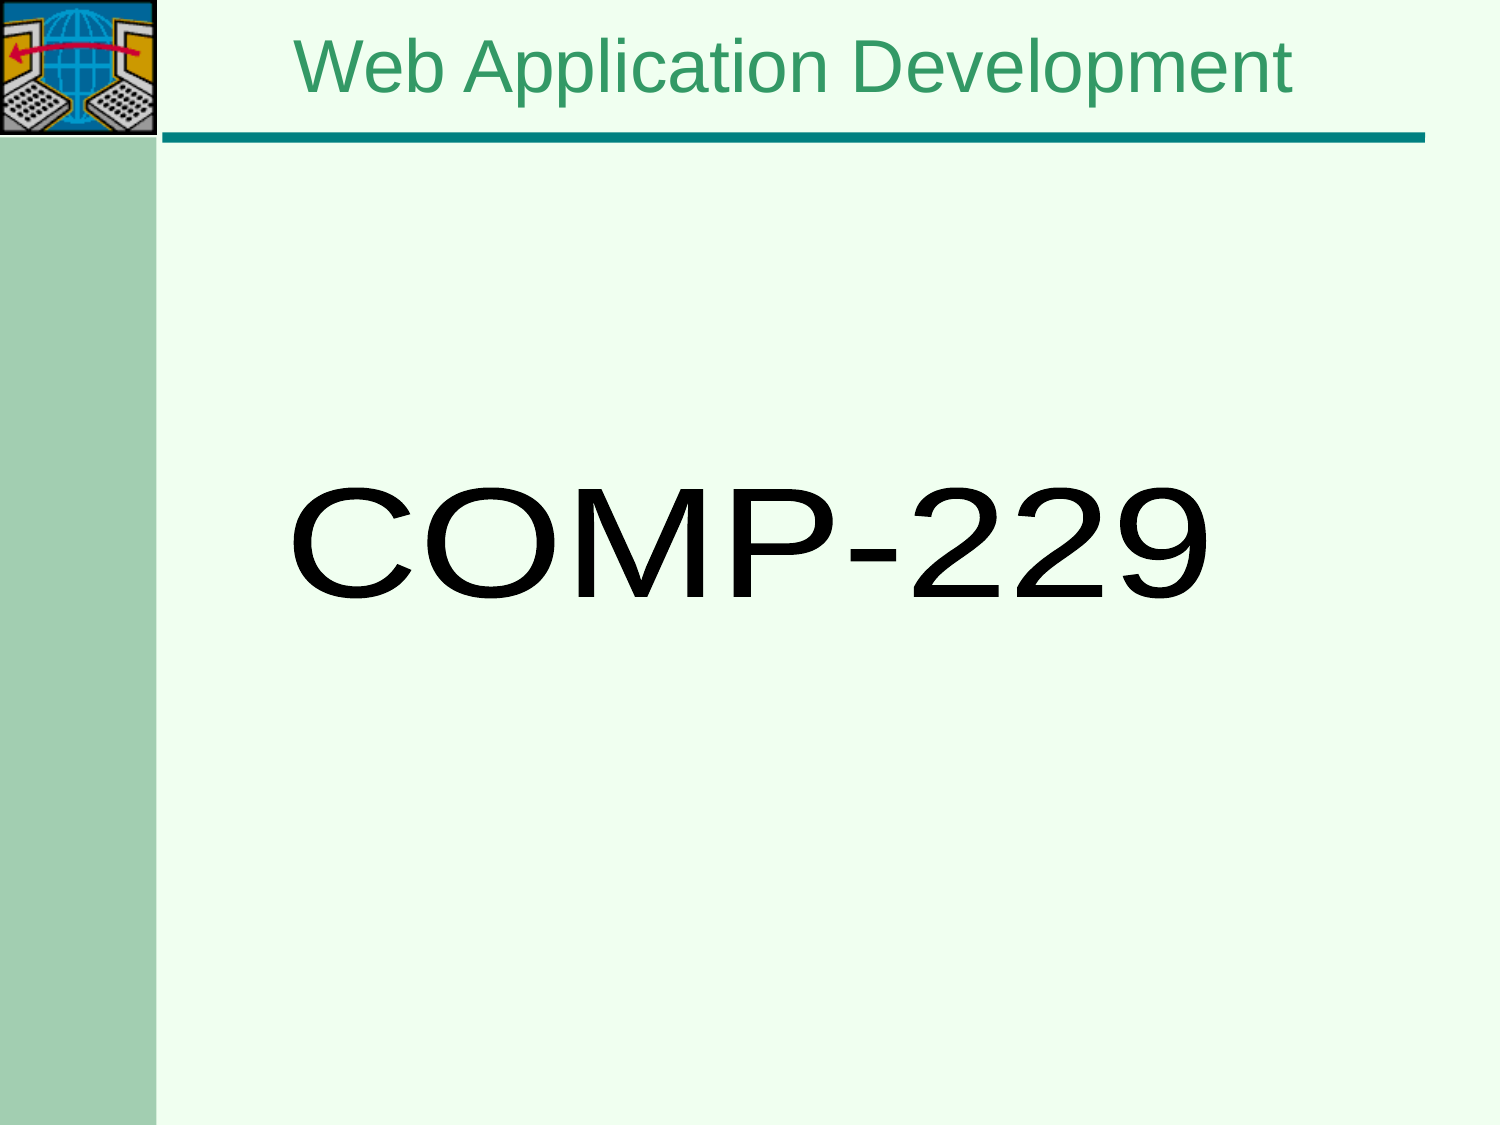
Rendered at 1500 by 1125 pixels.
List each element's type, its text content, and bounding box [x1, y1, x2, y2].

title Web Application Development [162, 0, 1425, 125]
picture [0, 0, 157, 135]
